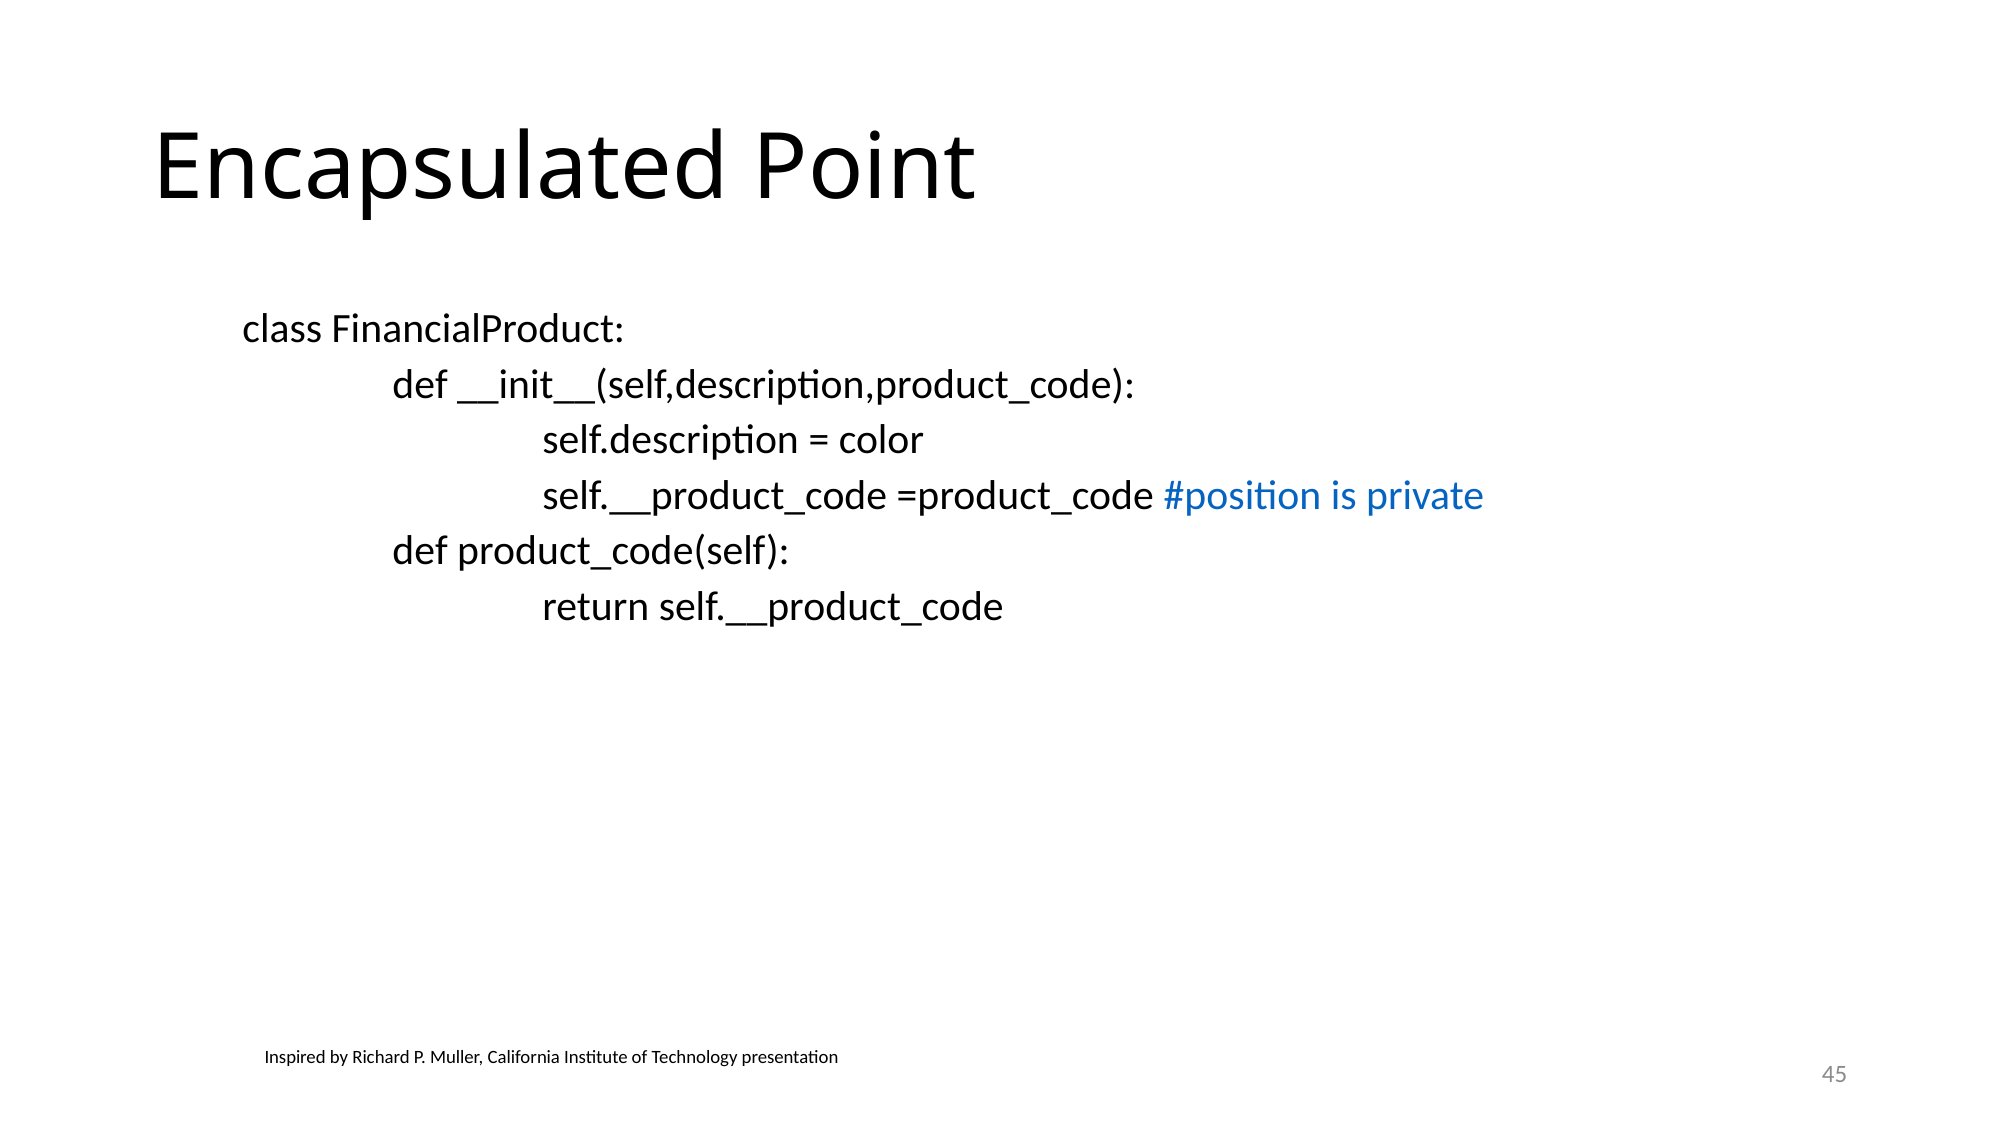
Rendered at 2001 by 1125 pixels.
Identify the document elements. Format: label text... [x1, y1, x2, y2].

list class FinancialProduct: def __init__(self,description,product_code): self.description = color self.__product_code =product_code #position is private def product_code(self): return self.__product_code [137, 299, 1863, 1014]
text_box Inspired by Richard P. Muller, California Institute of Technology presentation [249, 1037, 1000, 1075]
title Encapsulated Point [137, 59, 1863, 278]
slide_number 45 [1412, 1042, 1863, 1103]
